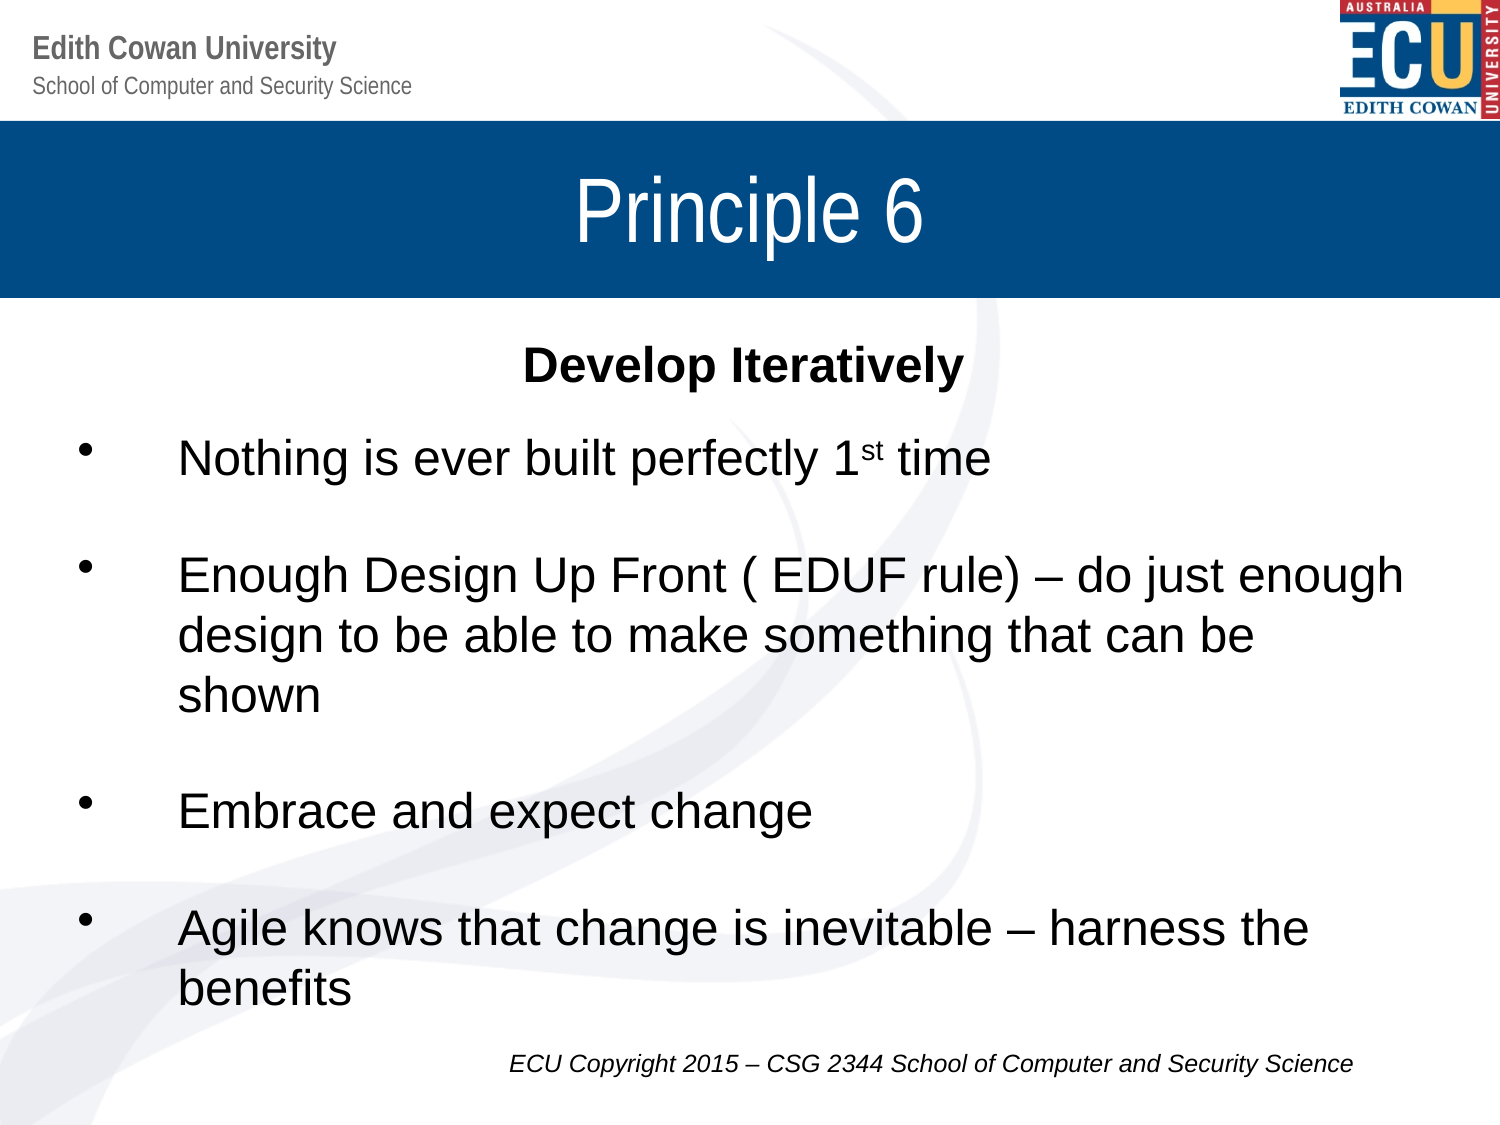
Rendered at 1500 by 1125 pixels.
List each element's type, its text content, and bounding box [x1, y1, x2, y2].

title Principle 6 [41, 123, 1459, 288]
list Develop Iteratively Nothing is ever built perfectly 1st time Enough Design Up Front ( EDUF rule) – do just enough design to be able to make something that can be shown Embrace and expect change Agile knows that change is inevitable – harness the benefits [62, 324, 1425, 1025]
text_box ECU Copyright 2015 – CSG 2344 School of Computer and Security Science [494, 1040, 1432, 1085]
picture [0, 0, 1043, 120]
picture [1340, 0, 1500, 119]
picture [0, 298, 1043, 1125]
